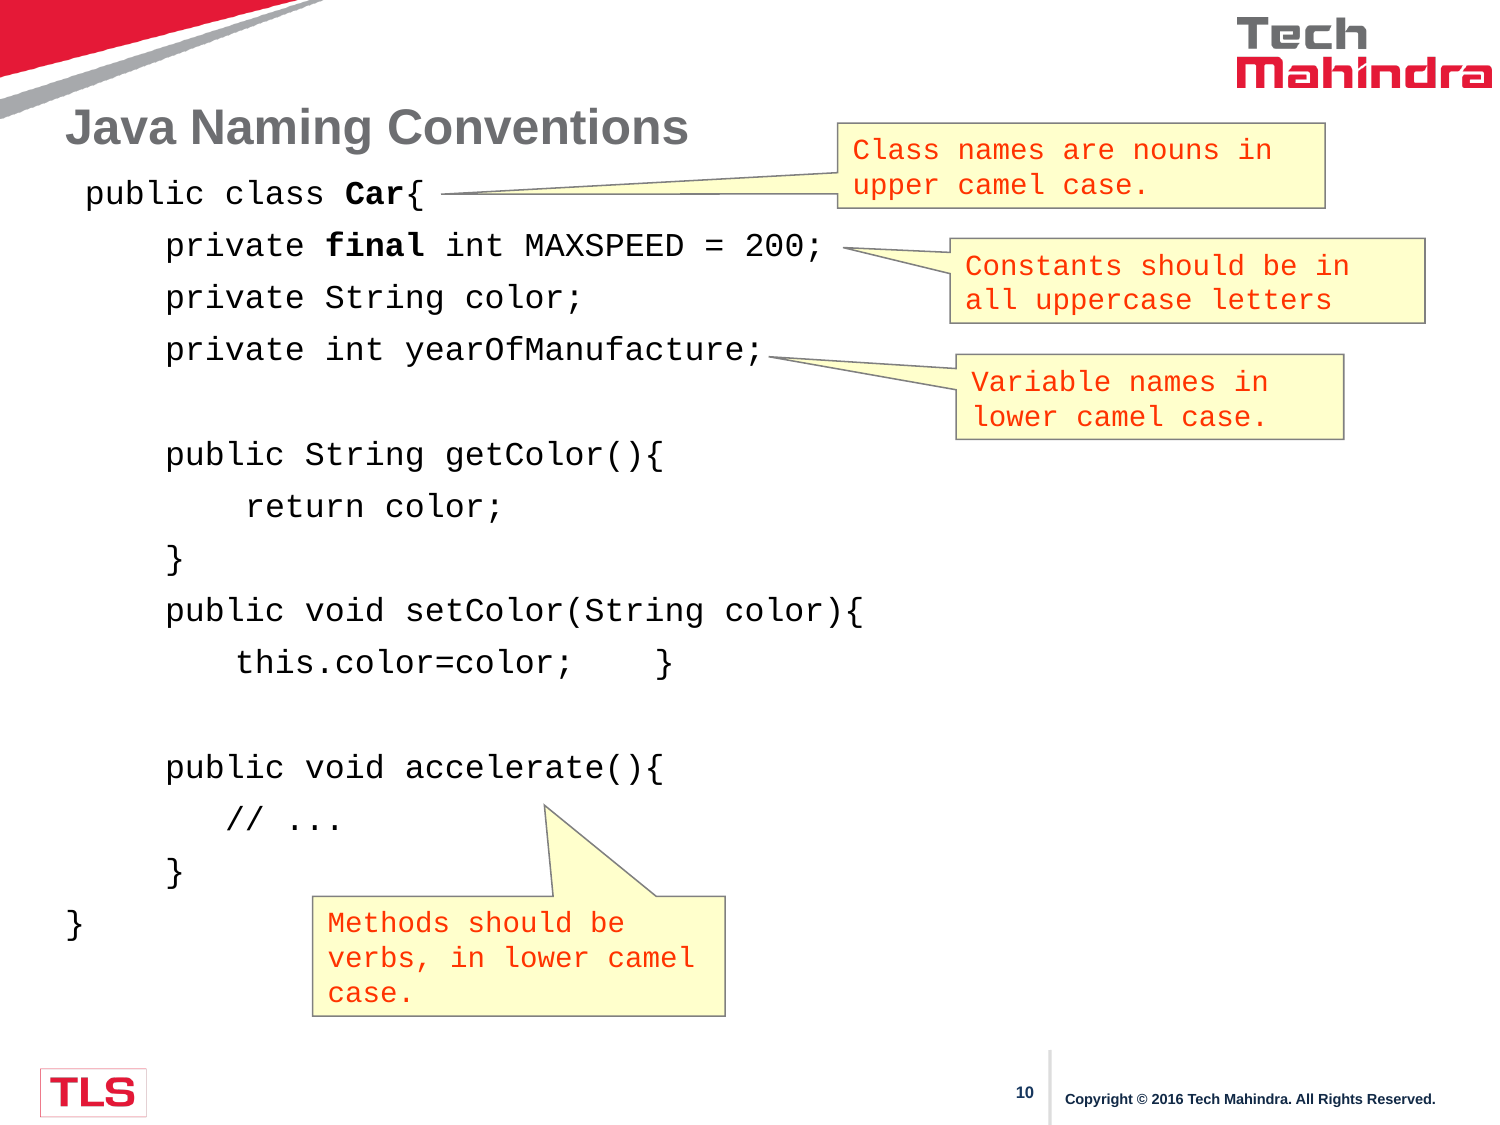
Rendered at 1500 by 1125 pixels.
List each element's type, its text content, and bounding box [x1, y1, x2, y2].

text_box Variable names in lower camel case. [768, 354, 1344, 440]
text_box Constants should be in all uppercase letters [843, 238, 1426, 324]
picture [1237, 17, 1492, 88]
title Java Naming Conventions [50, 90, 1150, 158]
footer Copyright © 2016 Tech Mahindra. All Rights Reserved. [1050, 1079, 1488, 1118]
text_box Methods should be verbs, in lower camel case. [312, 805, 726, 1017]
text_box Class names are nouns in upper camel case. [441, 123, 1326, 209]
picture [0, 0, 325, 119]
list public class Car{ private final int MAXSPEED = 200; private String color; private int yearOfManufacture; public String getColor(){ return color; } public void setColor(String color){ this.color=color; } public void accelerate(){ // ... } } [50, 158, 1425, 1059]
picture [38, 1066, 147, 1118]
